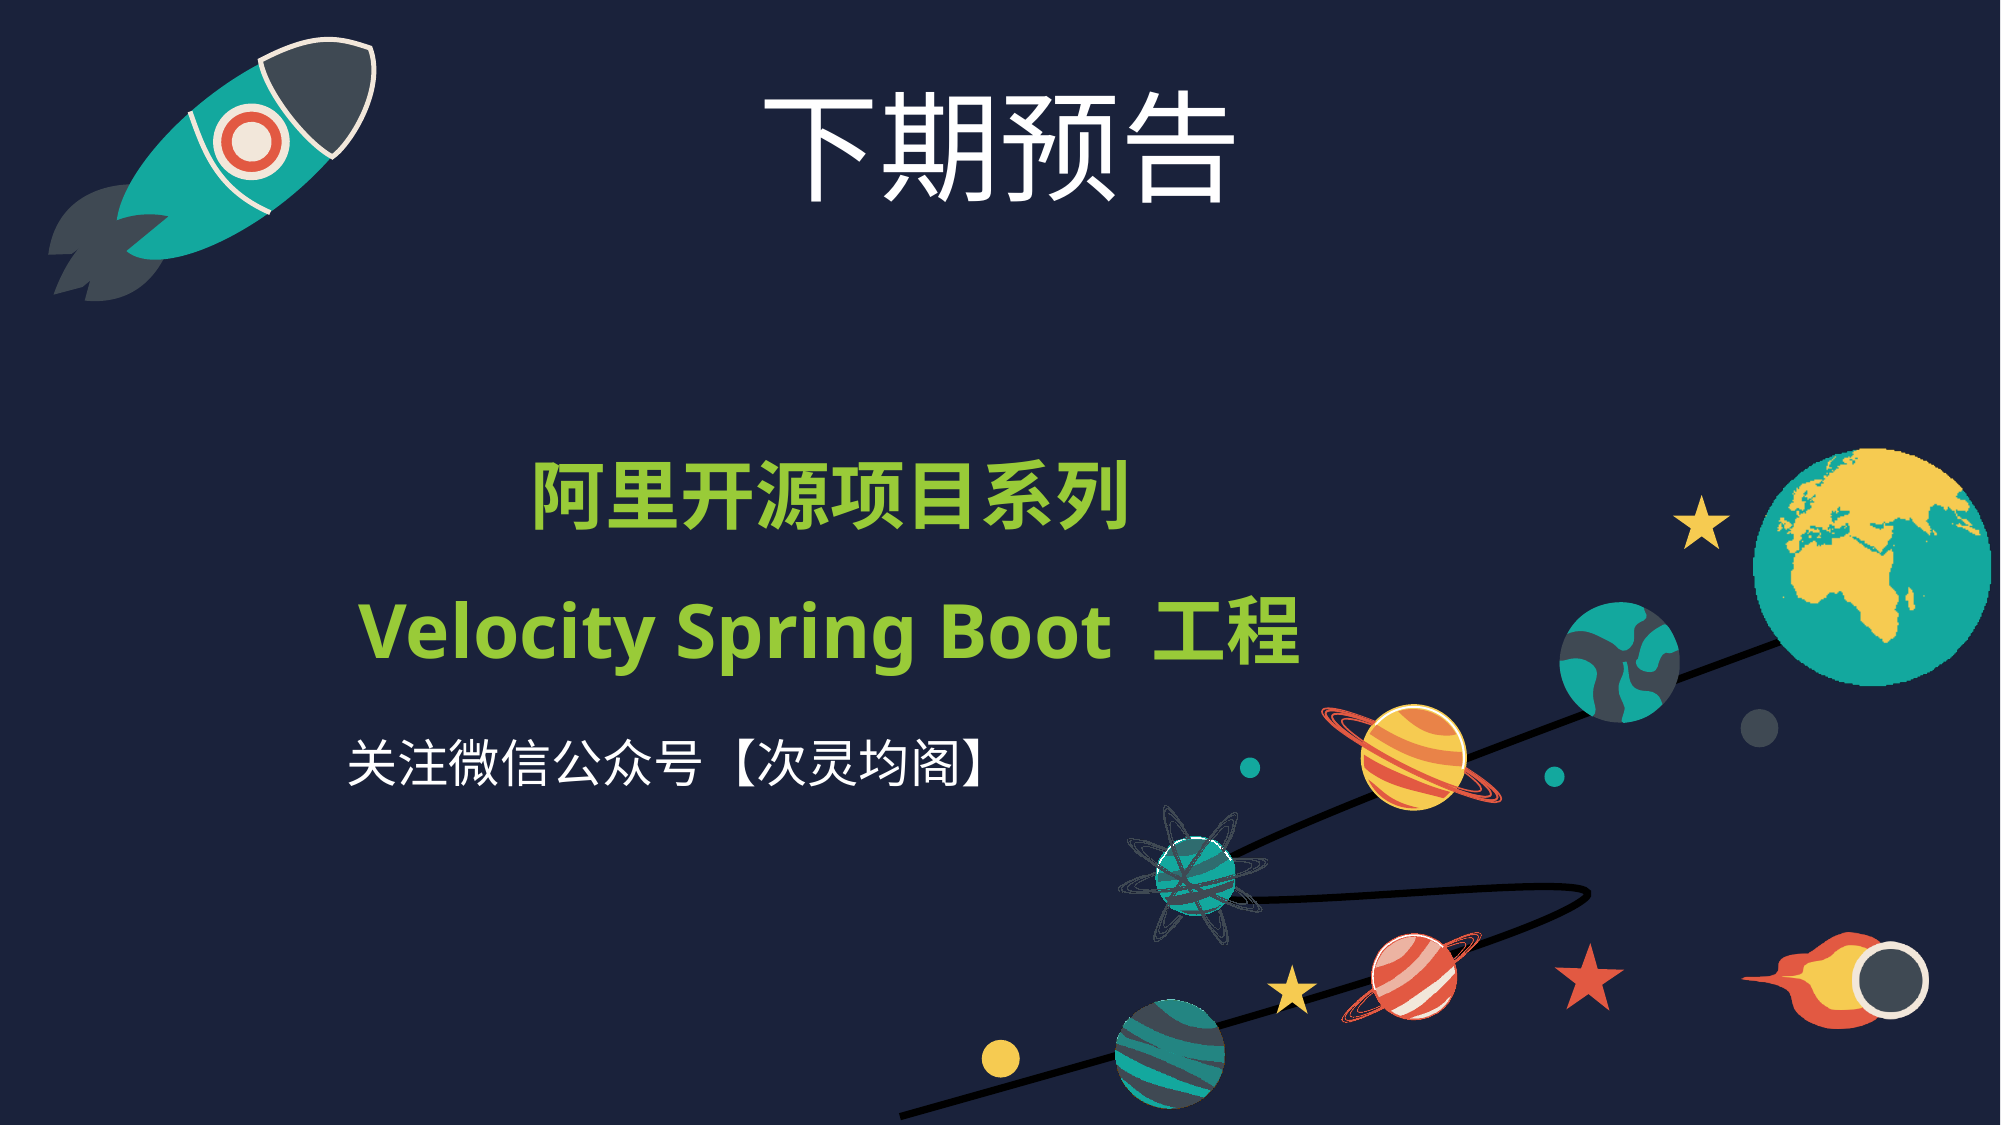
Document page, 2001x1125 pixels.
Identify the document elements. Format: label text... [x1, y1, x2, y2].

picture [0, 0, 2001, 1125]
title 阿里开源项目系列 Velocity Spring Boot 工程 [3, 419, 1657, 658]
text_box 下期预告 [137, 83, 1863, 224]
subtitle 关注微信公众号【次灵均阁】 [114, 693, 1245, 801]
